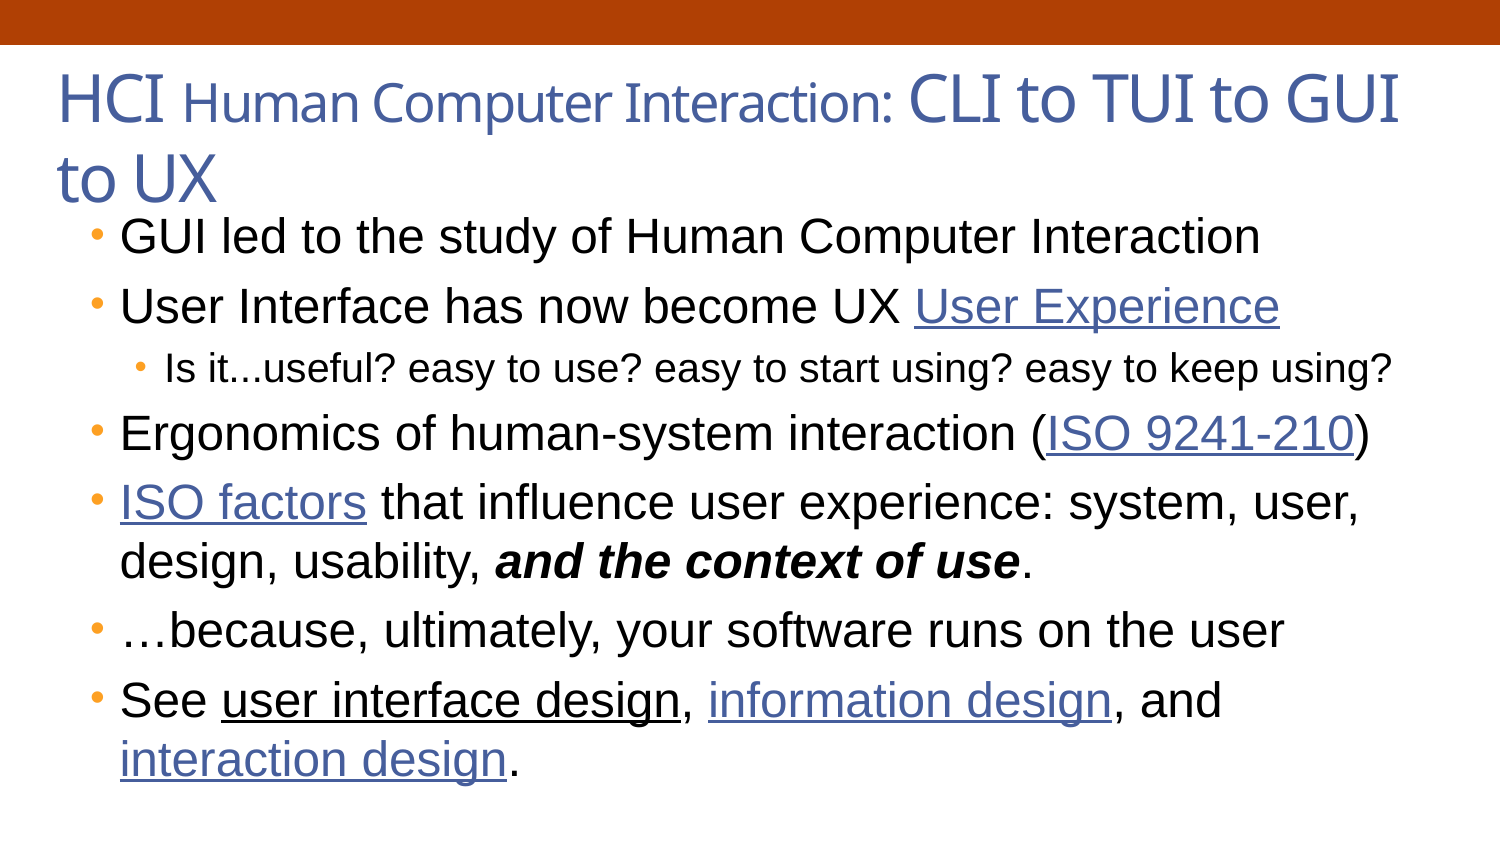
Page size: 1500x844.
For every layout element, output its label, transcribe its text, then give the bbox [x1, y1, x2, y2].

title HCI Human Computer Interaction: CLI to TUI to GUI to UX [41, 75, 1459, 197]
list GUI led to the study of Human Computer Interaction User Interface has now become UX User Experience Is it...useful? easy to use? easy to start using? easy to keep using? Ergonomics of human-system interaction (ISO 9241-210) ISO factors that influence user experience: system, user, design, usability, and the context of use. …because, ultimately, your software runs on the user See user interface design, information design, and interaction design. [75, 196, 1425, 797]
